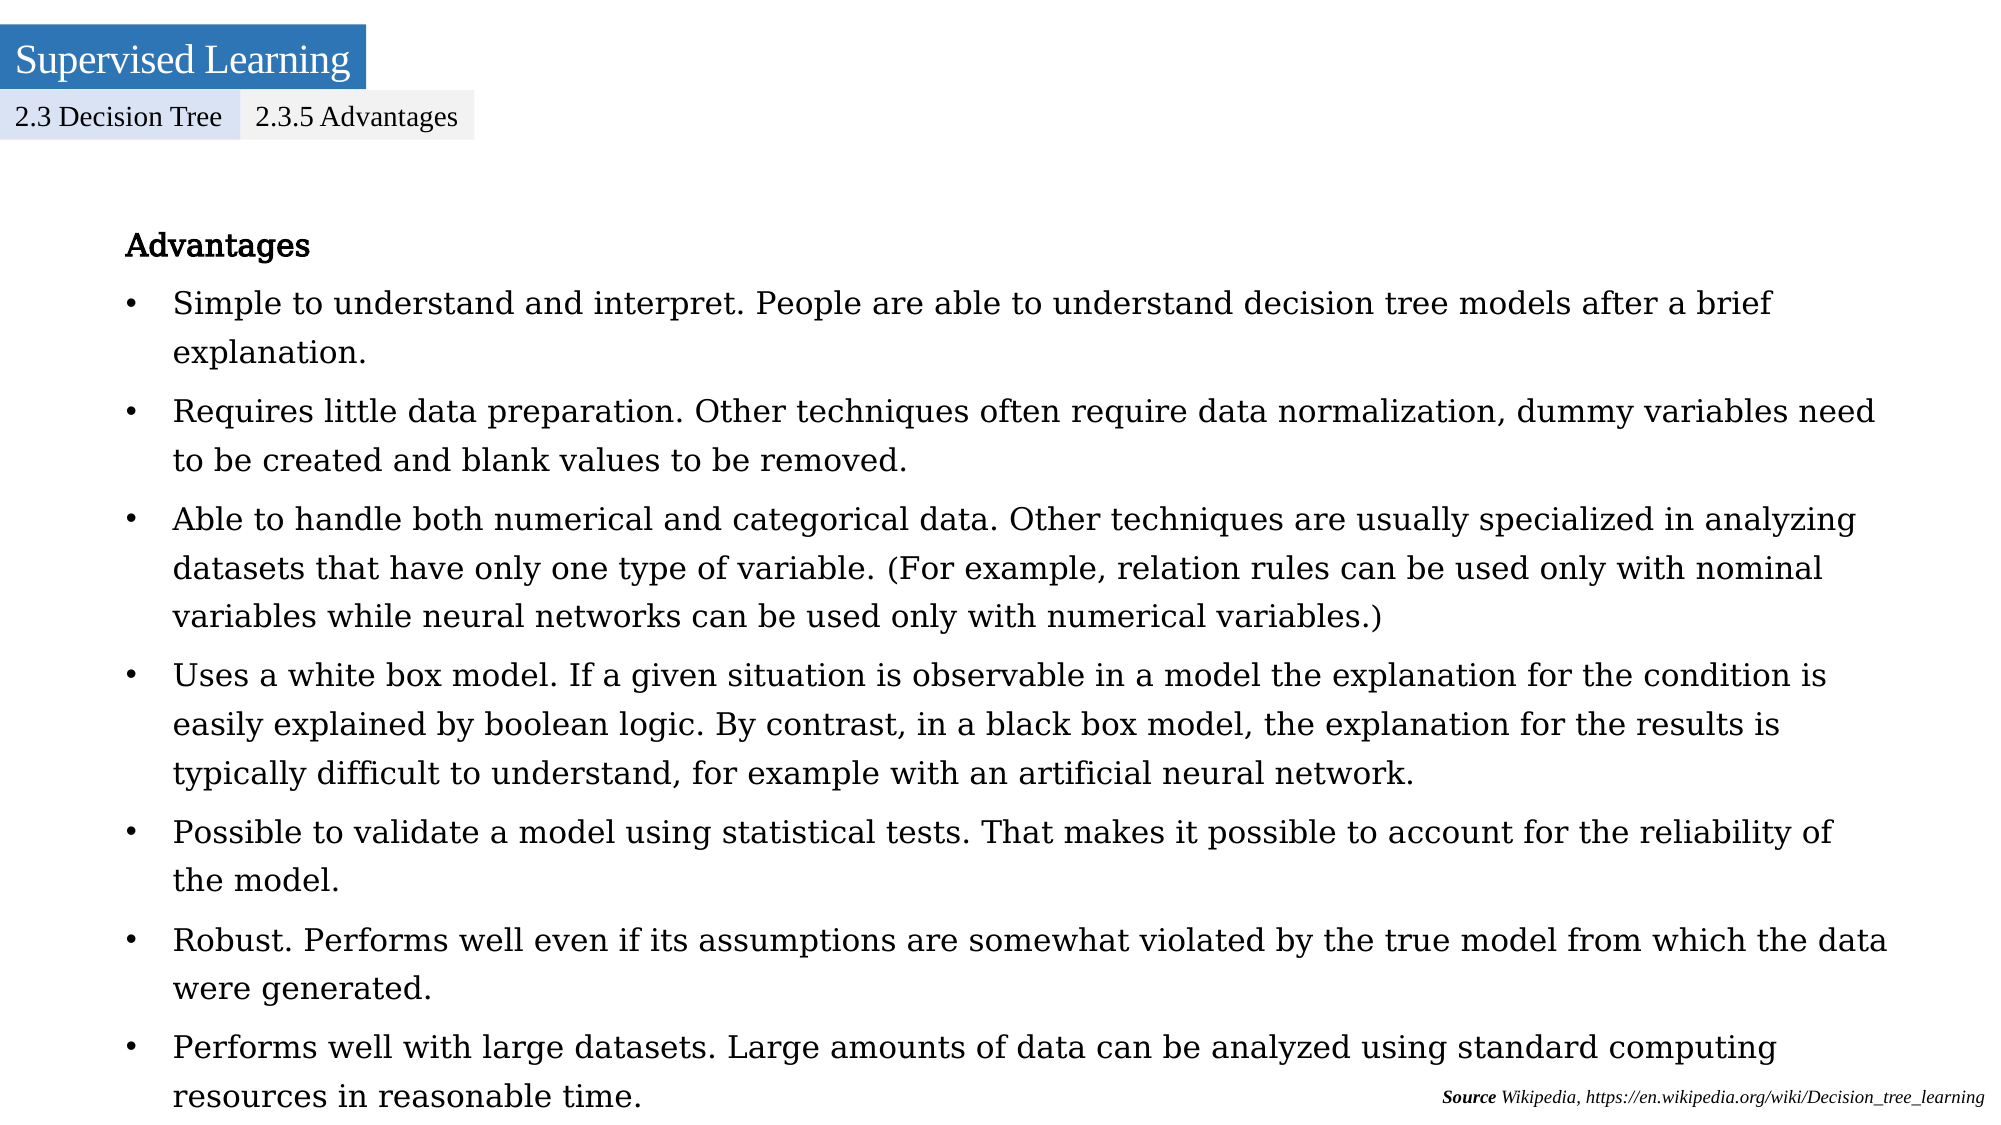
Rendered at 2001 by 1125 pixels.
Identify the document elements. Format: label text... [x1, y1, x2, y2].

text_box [0, 24, 475, 141]
text_box Advantages Simple to understand and interpret. People are able to understand decision tree models after a brief explanation. Requires little data preparation. Other techniques often require data normalization, dummy variables need to be created and blank values to be removed. Able to handle both numerical and categorical data. Other techniques are usually specialized in analyzing datasets that have only one type of variable. (For example, relation rules can be used only with nominal variables while neural networks can be used only with numerical variables.) Uses a white box model. If a given situation is observable in a model the explanation for the condition is easily explained by boolean logic. By contrast, in a black box model, the explanation for the results is typically difficult to understand, for example with an artificial neural network. Possible to validate a model using statistical tests. That makes it possible to account for the reliability of the model. Robust. Performs well even if its assumptions are somewhat violated by the true model from which the data were generated. Performs well with large datasets. Large amounts of data can be analyzed using standard computing resources in reasonable time. [111, 206, 1911, 1121]
text_box Source Wikipedia, https://en.wikipedia.org/wiki/Decision_tree_learning [1337, 1077, 2000, 1115]
